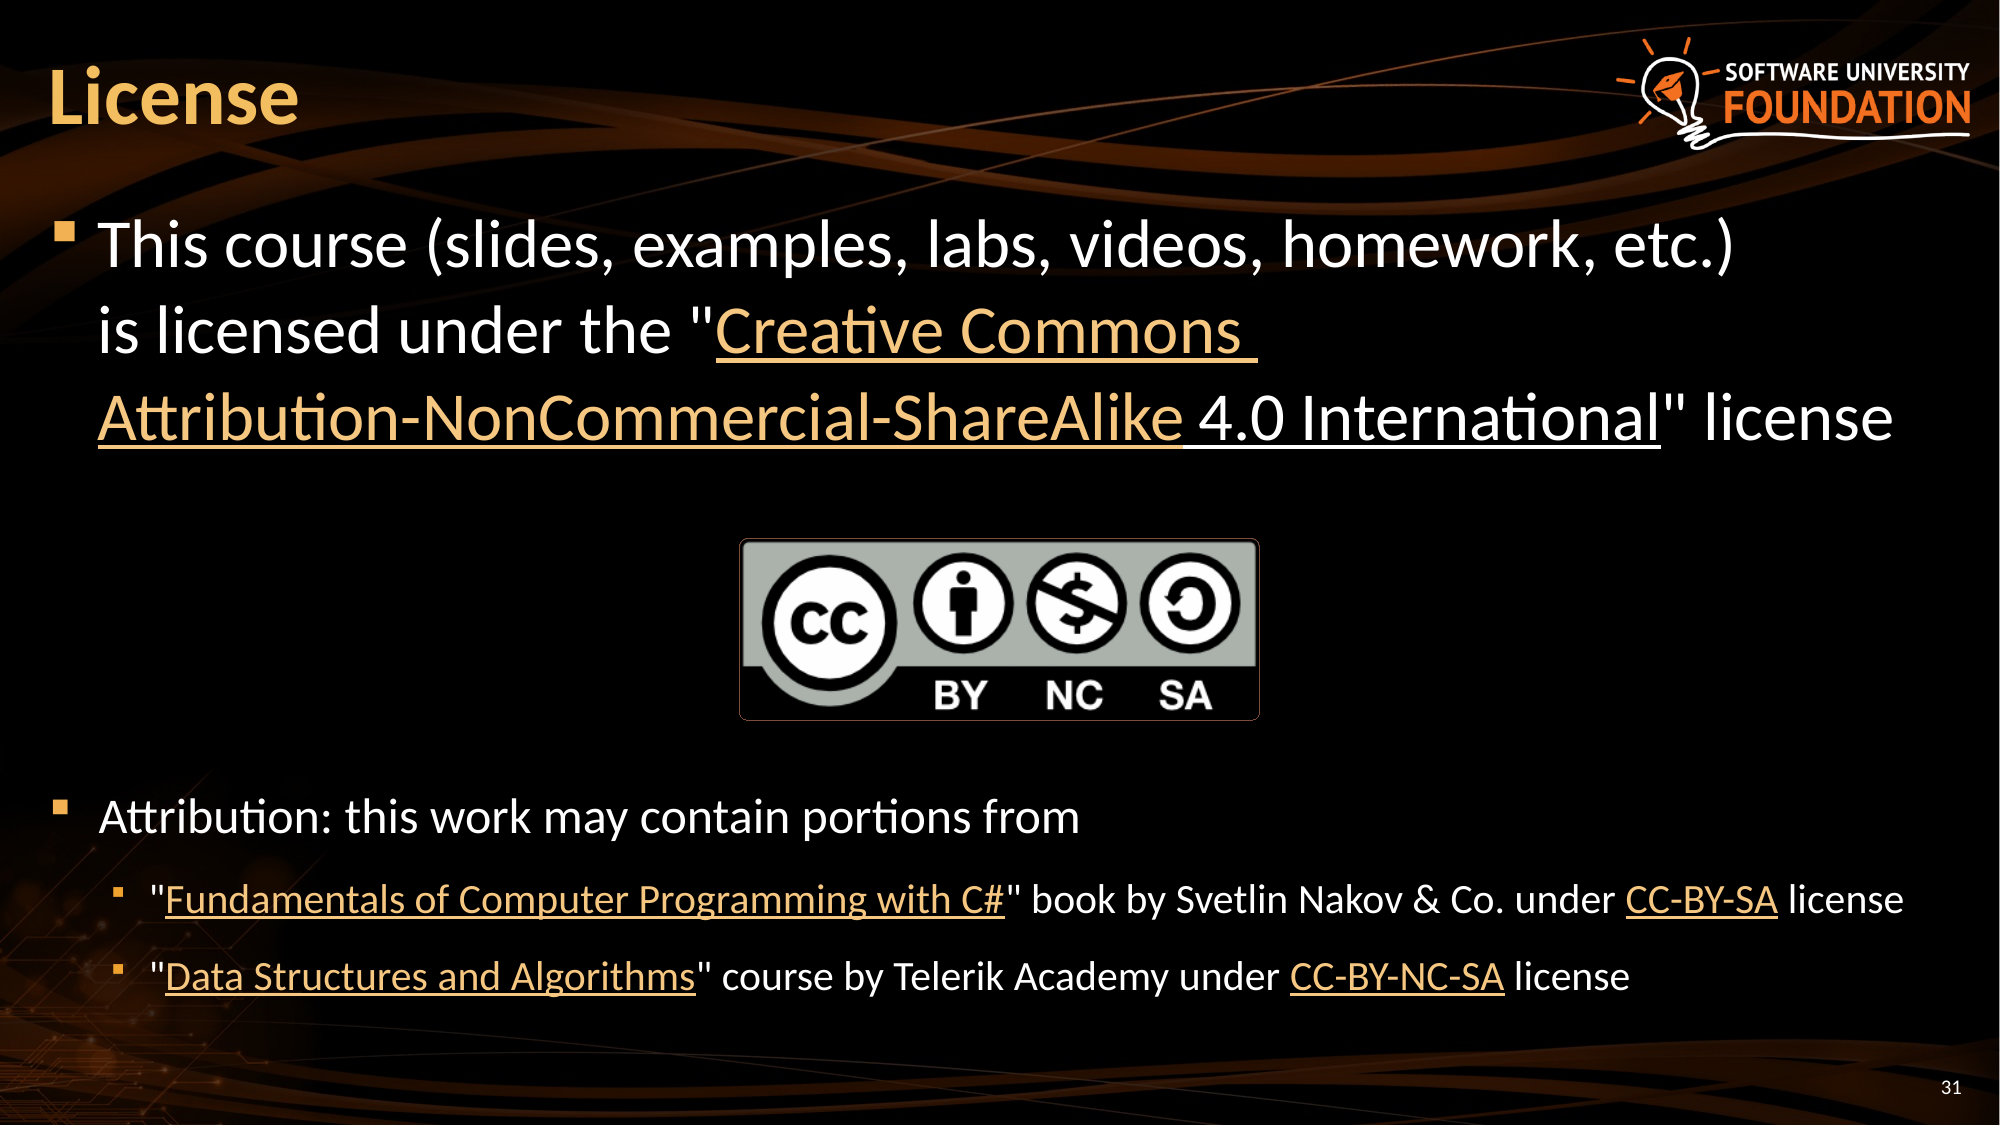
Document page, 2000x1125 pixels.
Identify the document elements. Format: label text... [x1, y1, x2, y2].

list Attribution: this work may contain portions from "Fundamentals of Computer Programming with C#" book by Svetlin Nakov & Co. under CC-BY-SA license "Data Structures and Algorithms" course by Telerik Academy under CC-BY-NC-SA license [30, 774, 1968, 1103]
list This course (slides, examples, labs, videos, homework, etc.) is licensed under the "Creative Commons Attribution-NonCommercial-ShareAlike 4.0 International" license [31, 188, 1968, 484]
title License [30, 6, 1602, 189]
picture [0, 0, 2000, 1125]
